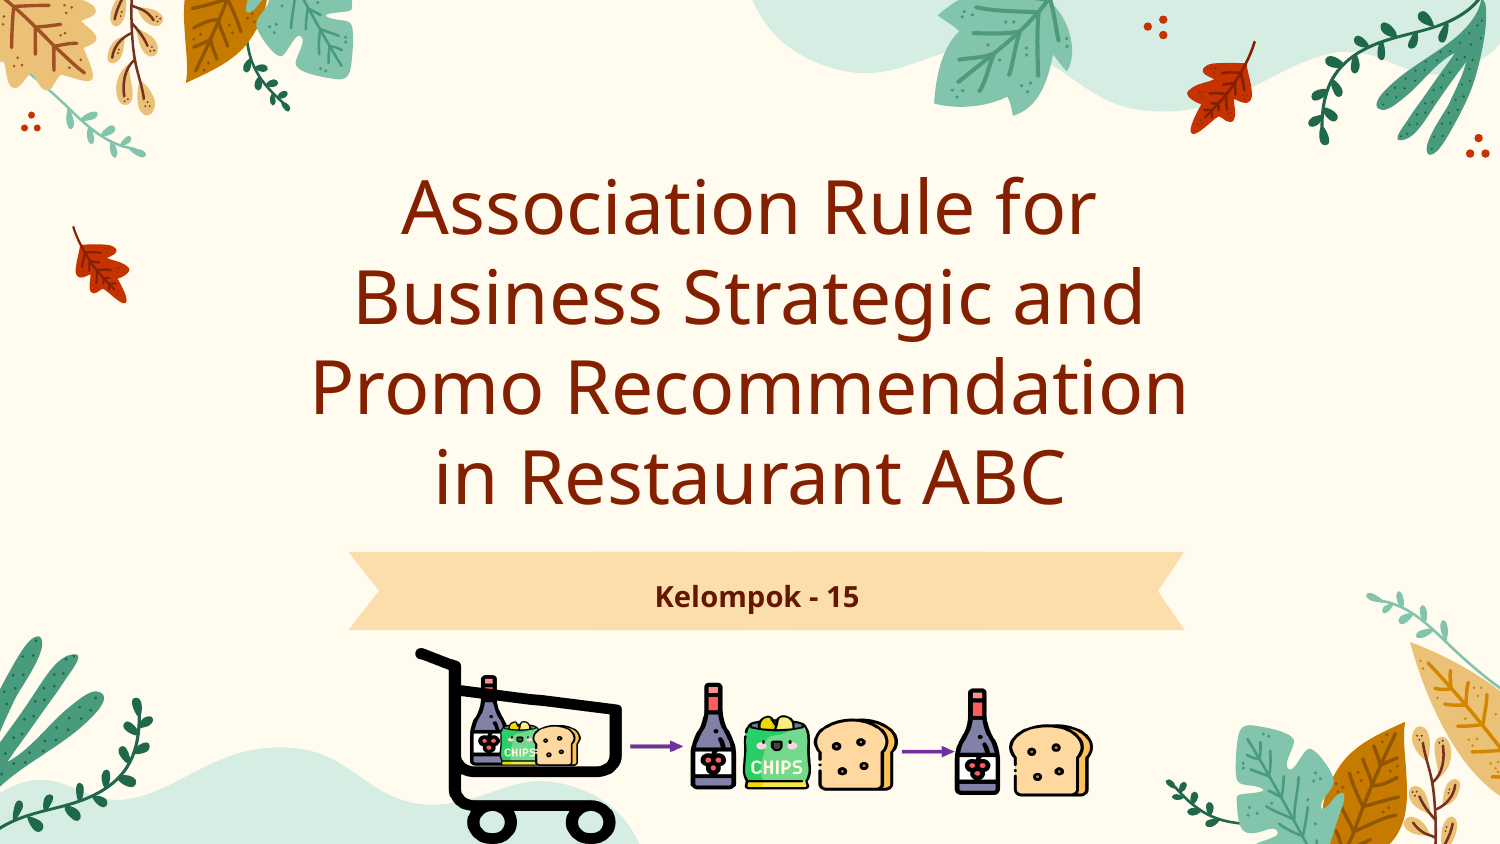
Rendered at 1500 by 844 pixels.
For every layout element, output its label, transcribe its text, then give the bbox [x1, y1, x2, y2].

title Association Rule for Business Strategic and Promo Recommendation in Restaurant ABC [264, 209, 1236, 535]
picture [407, 647, 1093, 844]
subtitle Kelompok - 15 [339, 563, 1176, 642]
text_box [348, 551, 1185, 631]
